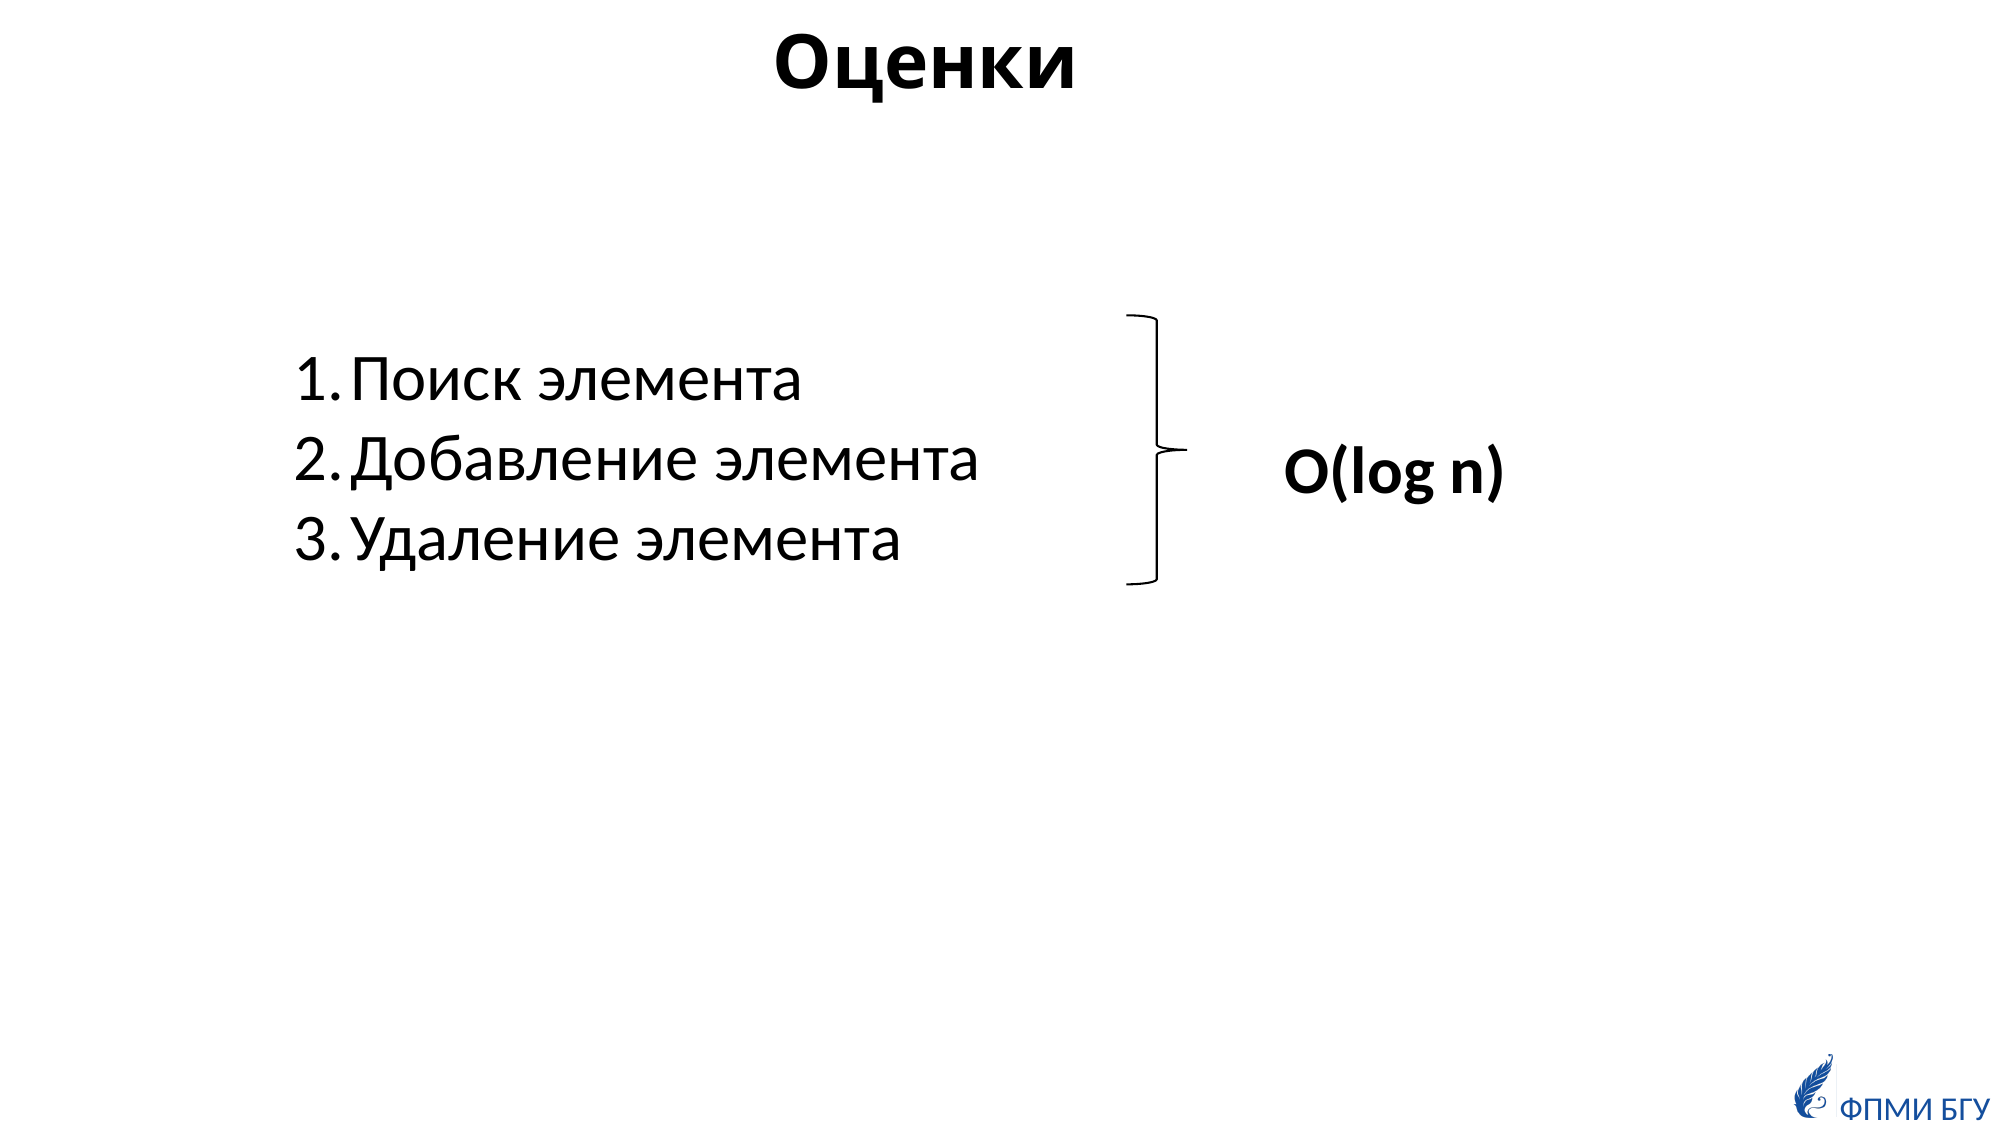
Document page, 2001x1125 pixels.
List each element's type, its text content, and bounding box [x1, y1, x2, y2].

text_box Поиск элемента Добавление элемента Удаление элемента [279, 326, 1059, 581]
text_box ФПМИ БГУ [1830, 1087, 2000, 1125]
title Оценки [732, 10, 1119, 118]
text_box [1126, 314, 1188, 585]
picture [1793, 1053, 1837, 1118]
text_box O(lоg n) [1269, 419, 1573, 515]
